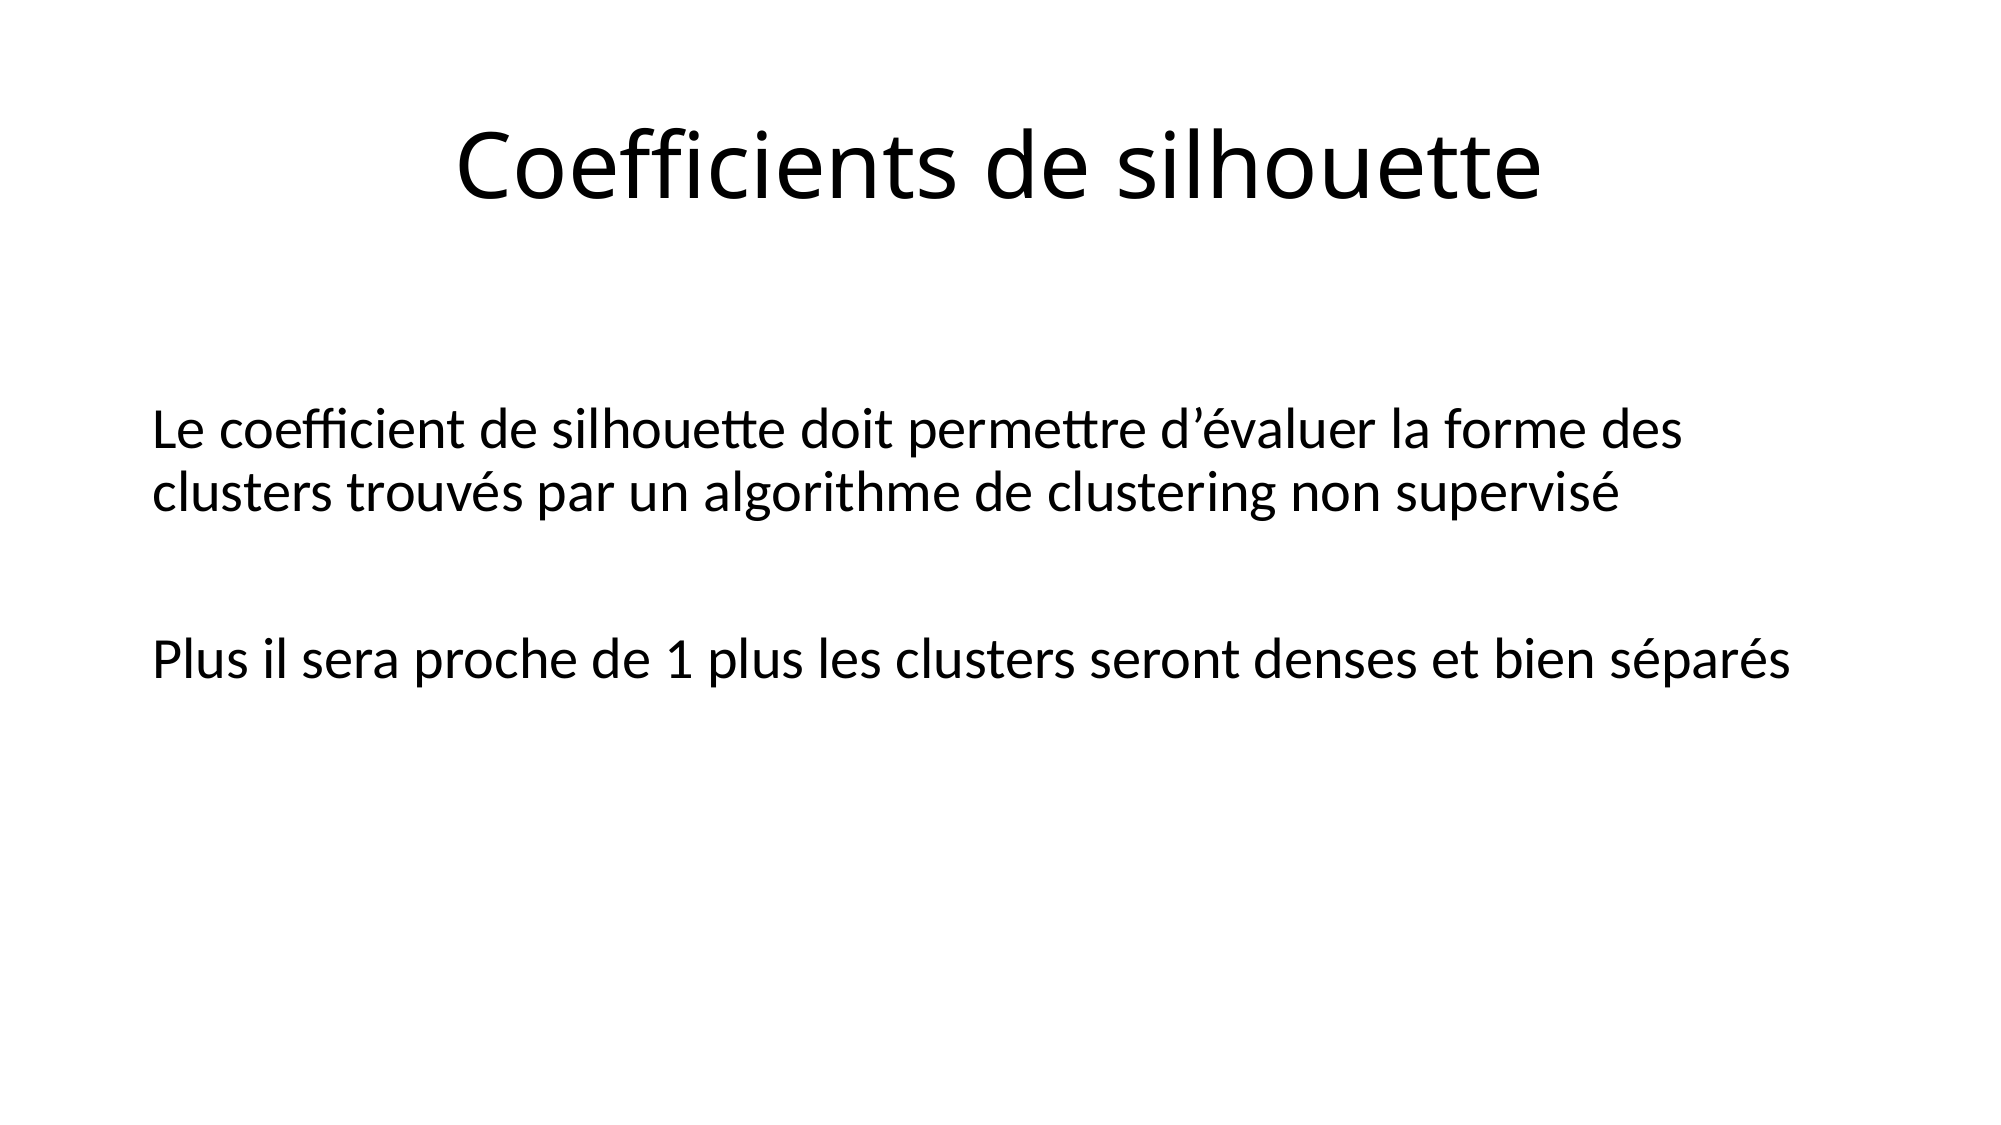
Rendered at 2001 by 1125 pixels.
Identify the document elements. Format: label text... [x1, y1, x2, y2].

list Le coefficient de silhouette doit permettre d’évaluer la forme des clusters trouvés par un algorithme de clustering non supervisé Plus il sera proche de 1 plus les clusters seront denses et bien séparés [137, 299, 1863, 1014]
title Coefficients de silhouette [137, 59, 1863, 278]
